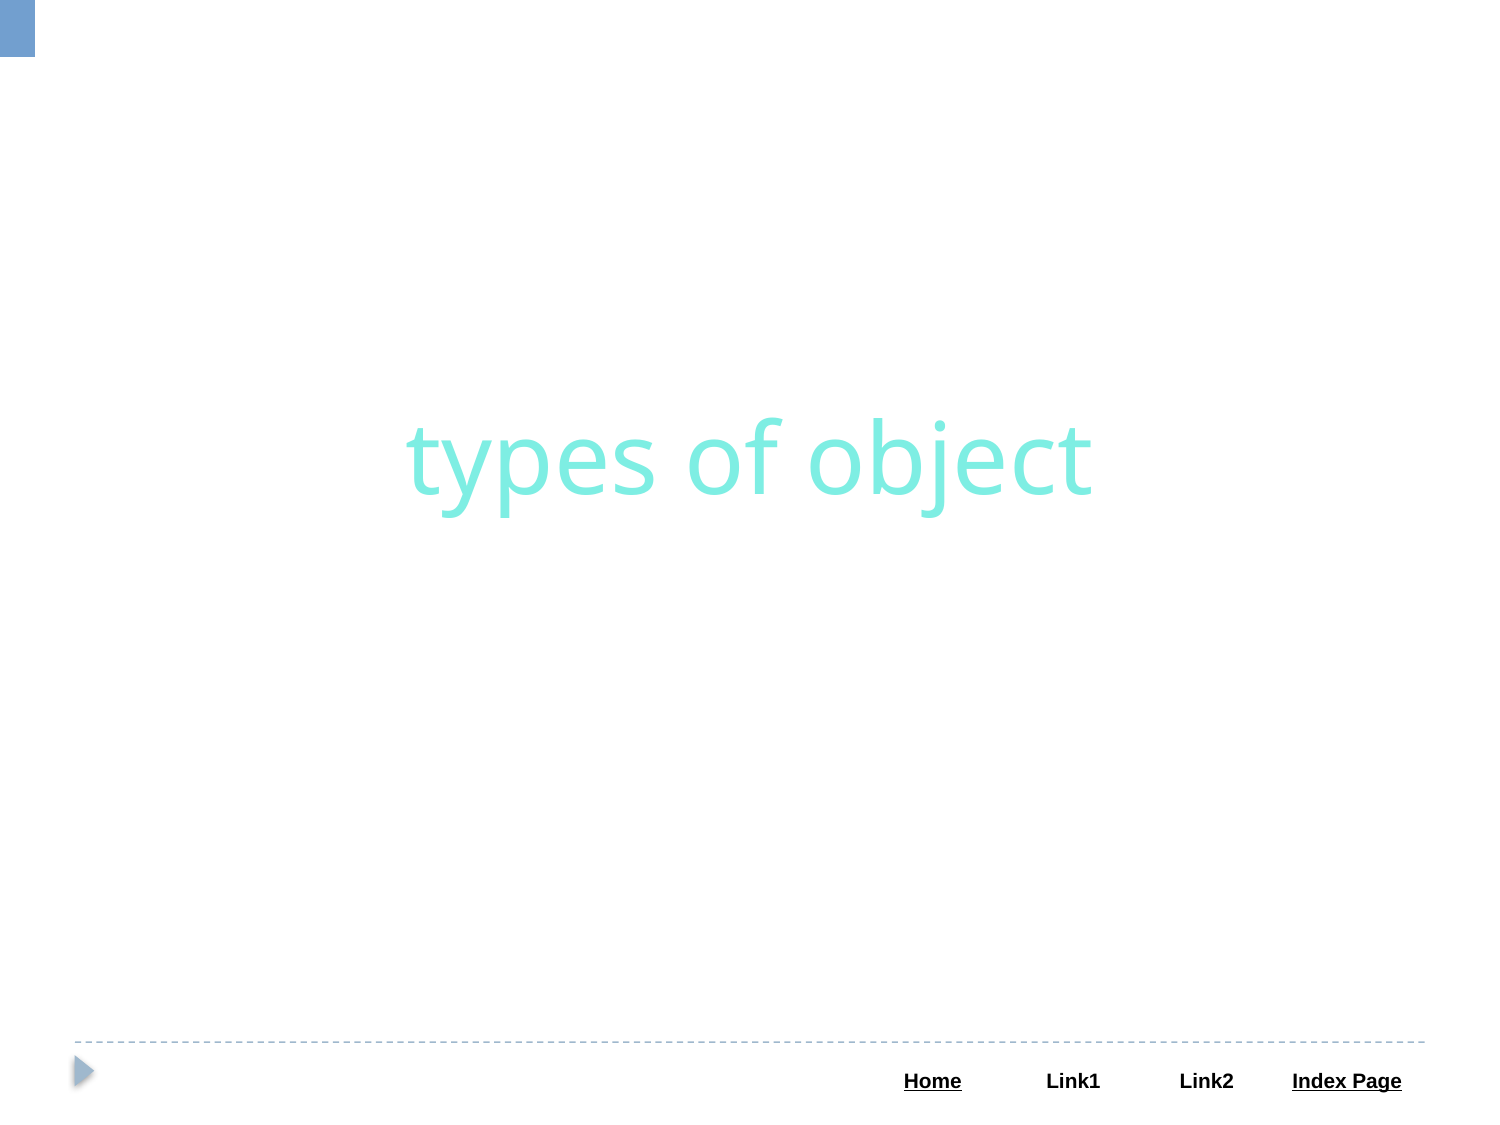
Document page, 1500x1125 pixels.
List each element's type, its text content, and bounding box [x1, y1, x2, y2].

text_box types of object [24, 387, 1475, 538]
